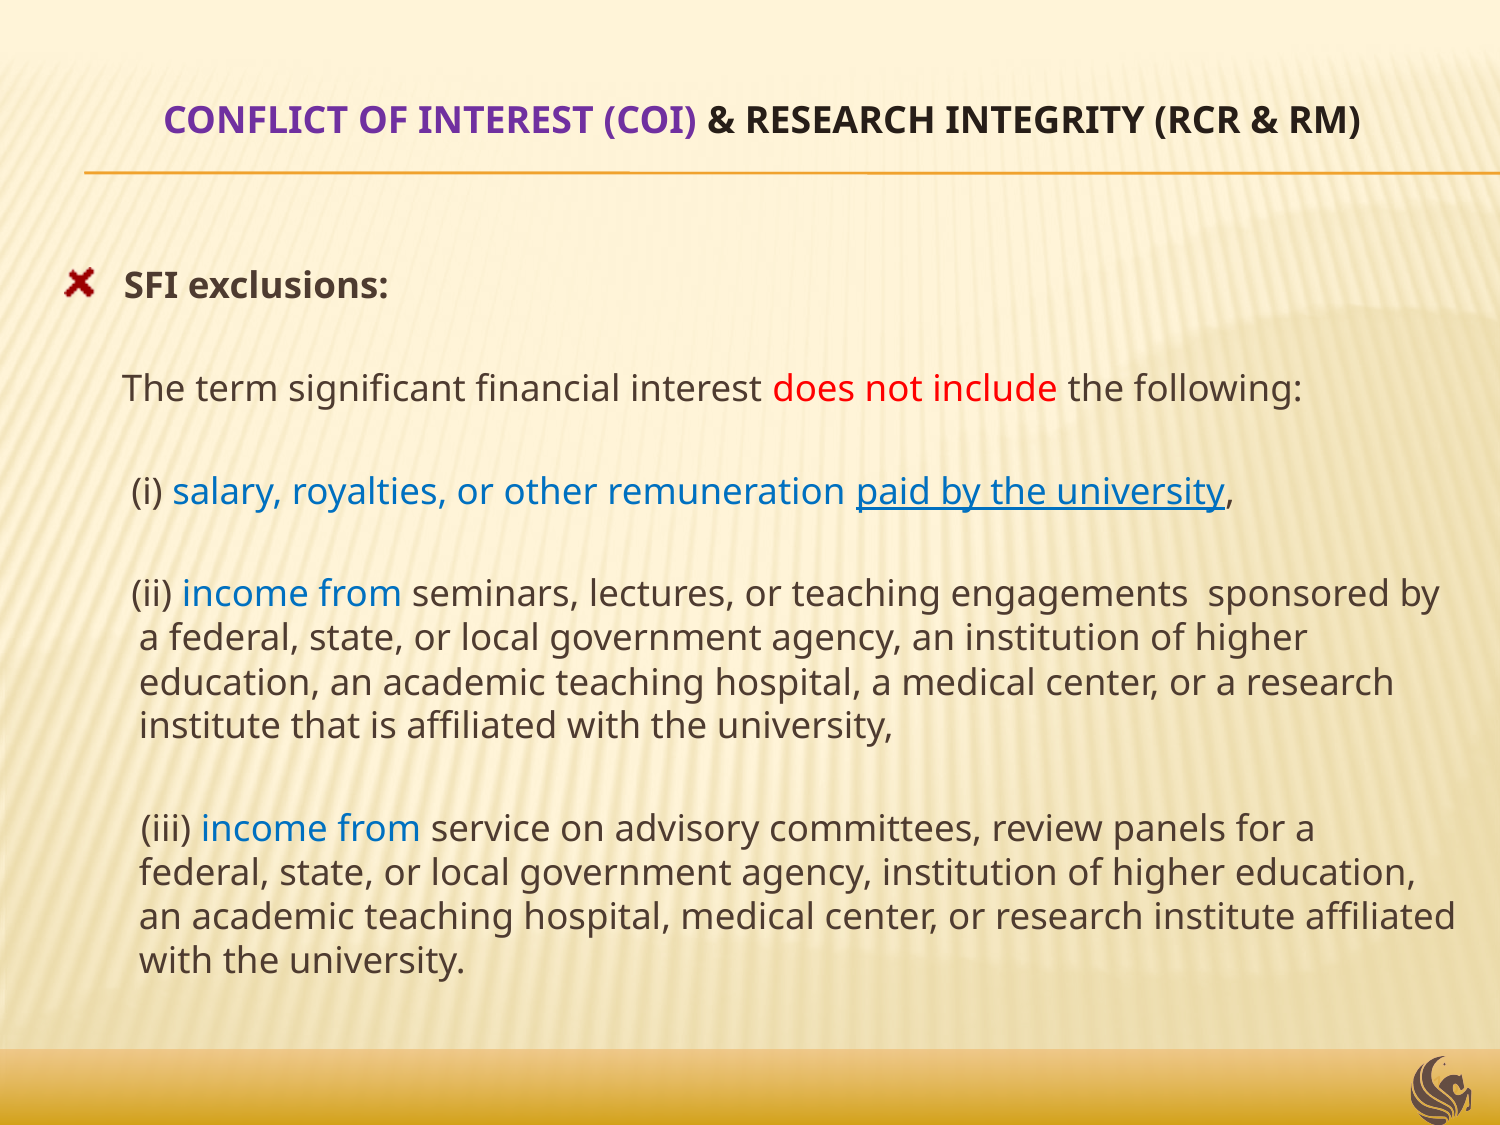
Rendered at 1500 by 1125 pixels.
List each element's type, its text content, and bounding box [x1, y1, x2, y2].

list SFI exclusions: The term significant financial interest does not include the following: (i) salary, royalties, or other remuneration paid by the university, (ii) income from seminars, lectures, or teaching engagements sponsored by a federal, state, or local government agency, an institution of higher education, an academic teaching hospital, a medical center, or a research institute that is affiliated with the university, (iii) income from service on advisory committees, review panels for a federal, state, or local government agency, institution of higher education, an academic teaching hospital, medical center, or research institute affiliated with the university. [50, 254, 1475, 998]
picture [64, 267, 98, 301]
slide_number 15 [1350, 1061, 1475, 1103]
title Conflict of Interest (COI) & Research Integrity (RCR & RM) [50, 75, 1475, 163]
